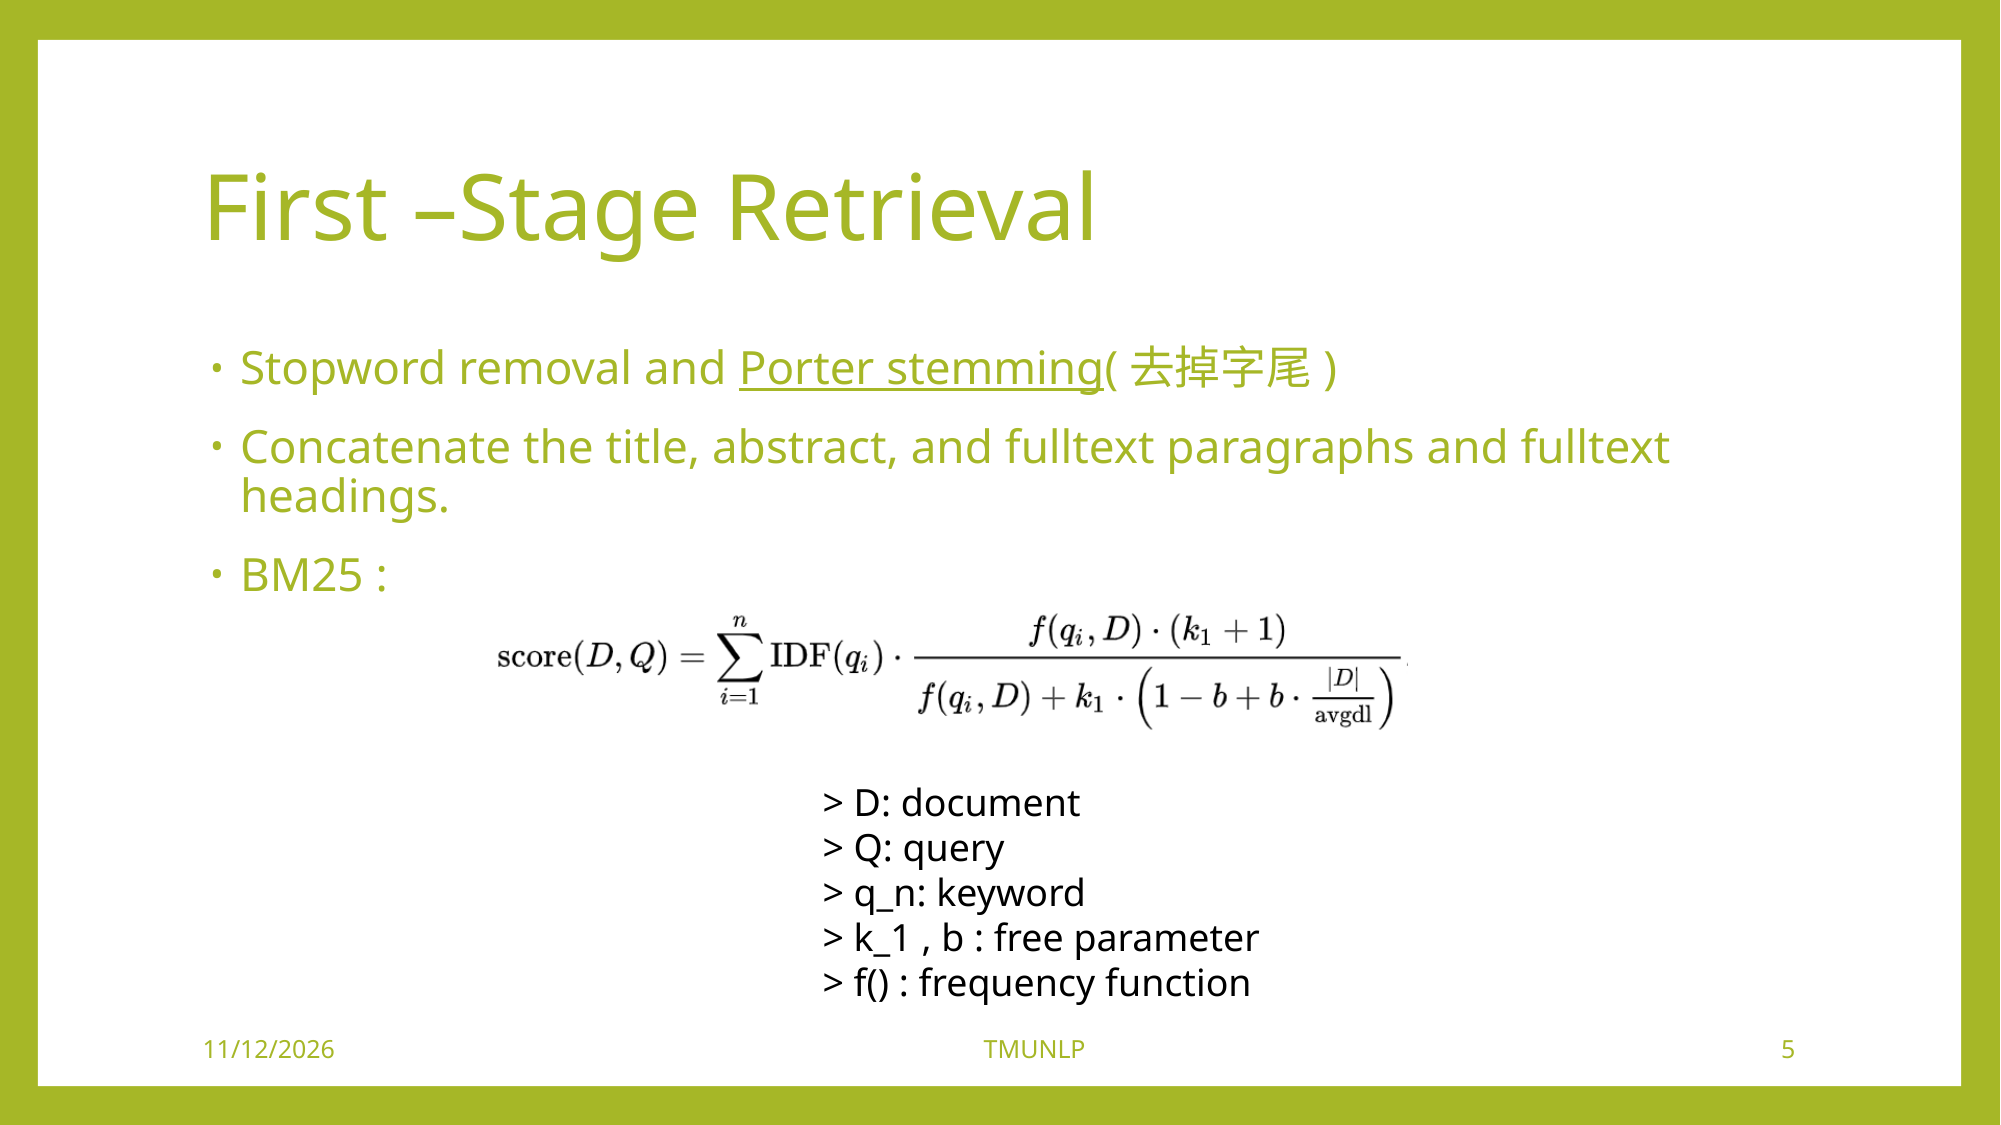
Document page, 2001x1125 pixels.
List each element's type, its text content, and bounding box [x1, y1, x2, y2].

title First –Stage Retrieval [187, 99, 1808, 323]
slide_number 5 [1530, 1020, 1811, 1081]
list Stopword removal and Porter stemming(去掉字尾) Concatenate the title, abstract, and fulltext paragraphs and fulltext headings. BM25 : [187, 337, 1808, 1000]
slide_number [187, 1020, 570, 1081]
text_box > D: document > Q: query > q_n: keyword > k_1 , b : free parameter > f() : frequency function [807, 771, 1336, 1012]
picture [489, 603, 1409, 741]
footer TMUNLP [647, 1020, 1422, 1081]
